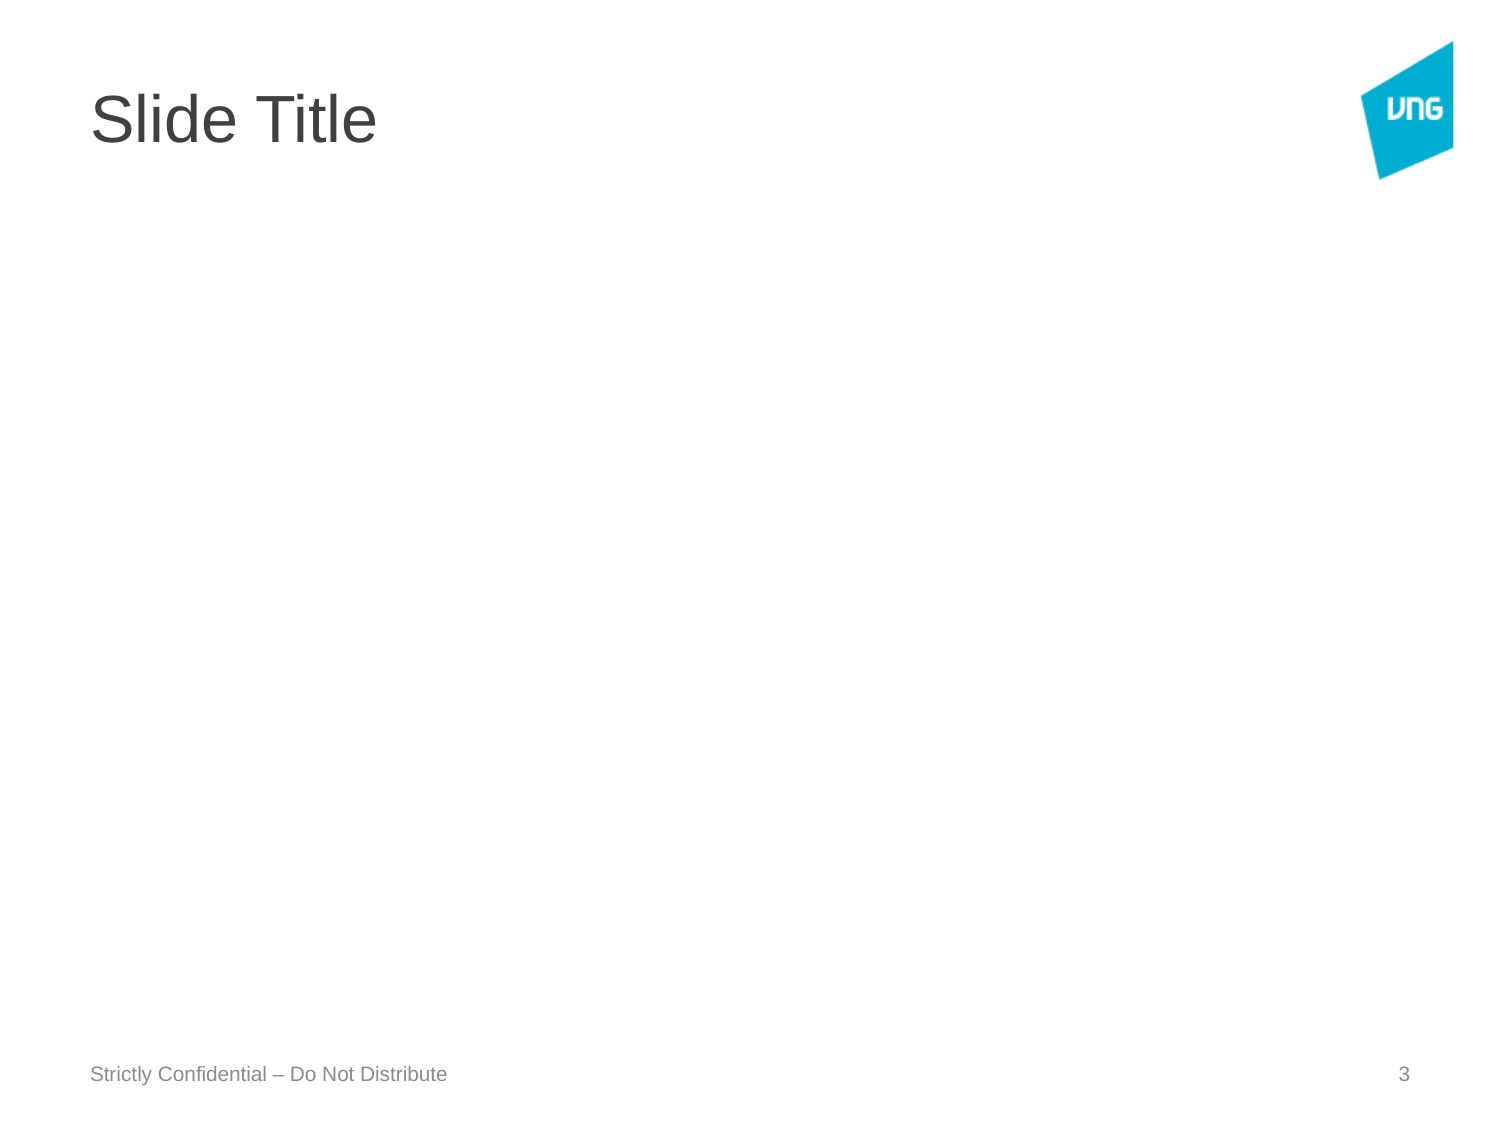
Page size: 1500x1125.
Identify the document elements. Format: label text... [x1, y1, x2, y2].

footer Strictly Confidential – Do Not Distribute [75, 1042, 900, 1103]
title Slide Title [75, 45, 1425, 188]
picture [1352, 35, 1463, 186]
slide_number 3 [1074, 1042, 1425, 1103]
